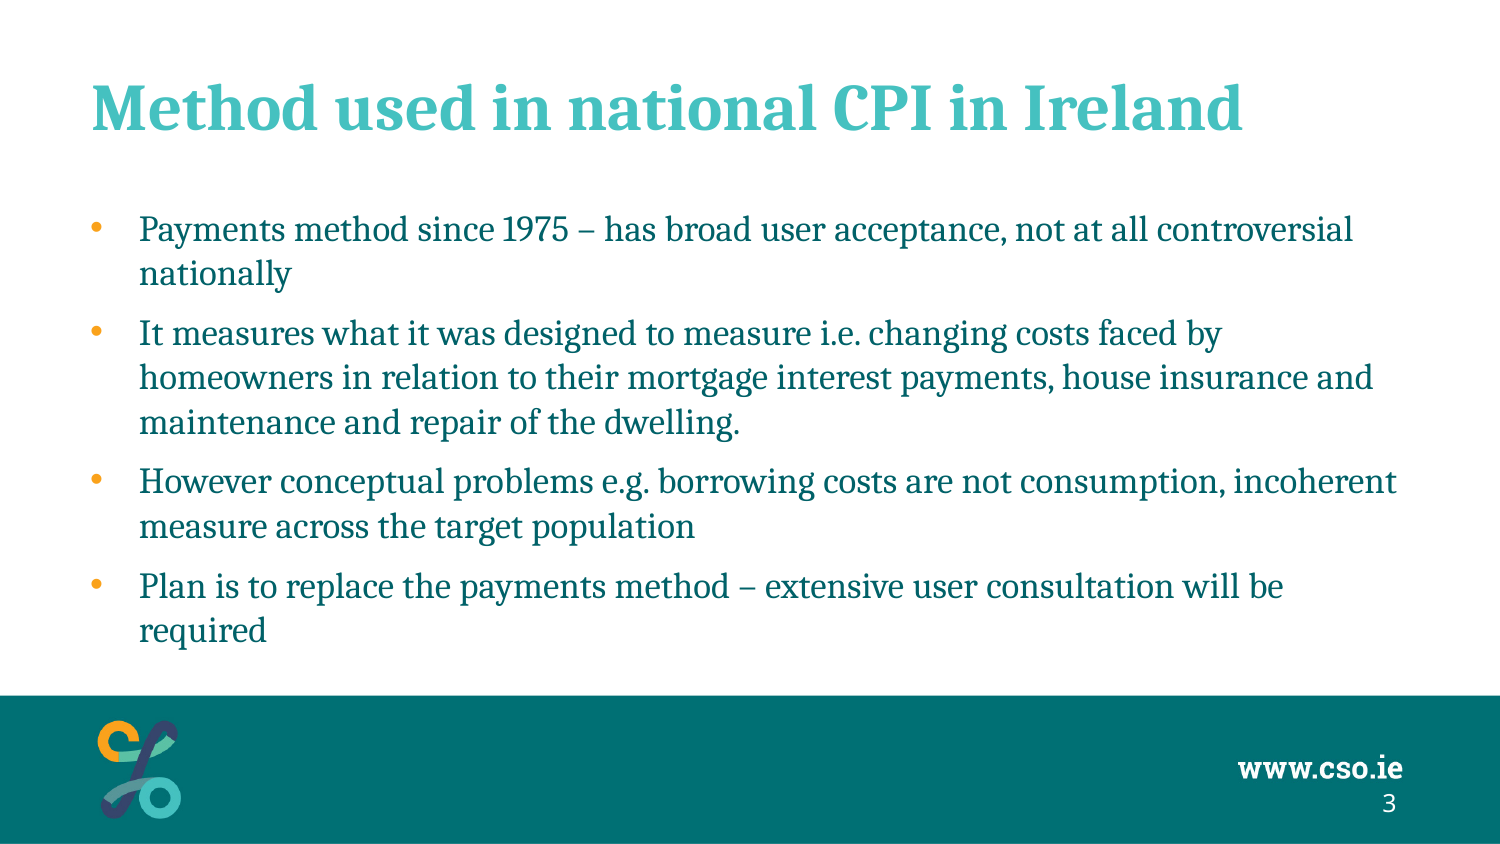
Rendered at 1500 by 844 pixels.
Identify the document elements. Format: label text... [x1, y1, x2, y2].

slide_number 3 [1246, 782, 1412, 828]
title Method used in national CPI in Ireland [76, 33, 1425, 175]
picture [0, 0, 1500, 844]
list Payments method since 1975 – has broad user acceptance, not at all controversial nationally It measures what it was designed to measure i.e. changing costs faced by homeowners in relation to their mortgage interest payments, house insurance and maintenance and repair of the dwelling. However conceptual problems e.g. borrowing costs are not consumption, incoherent measure across the target population Plan is to replace the payments method – extensive user consultation will be required [75, 196, 1425, 659]
